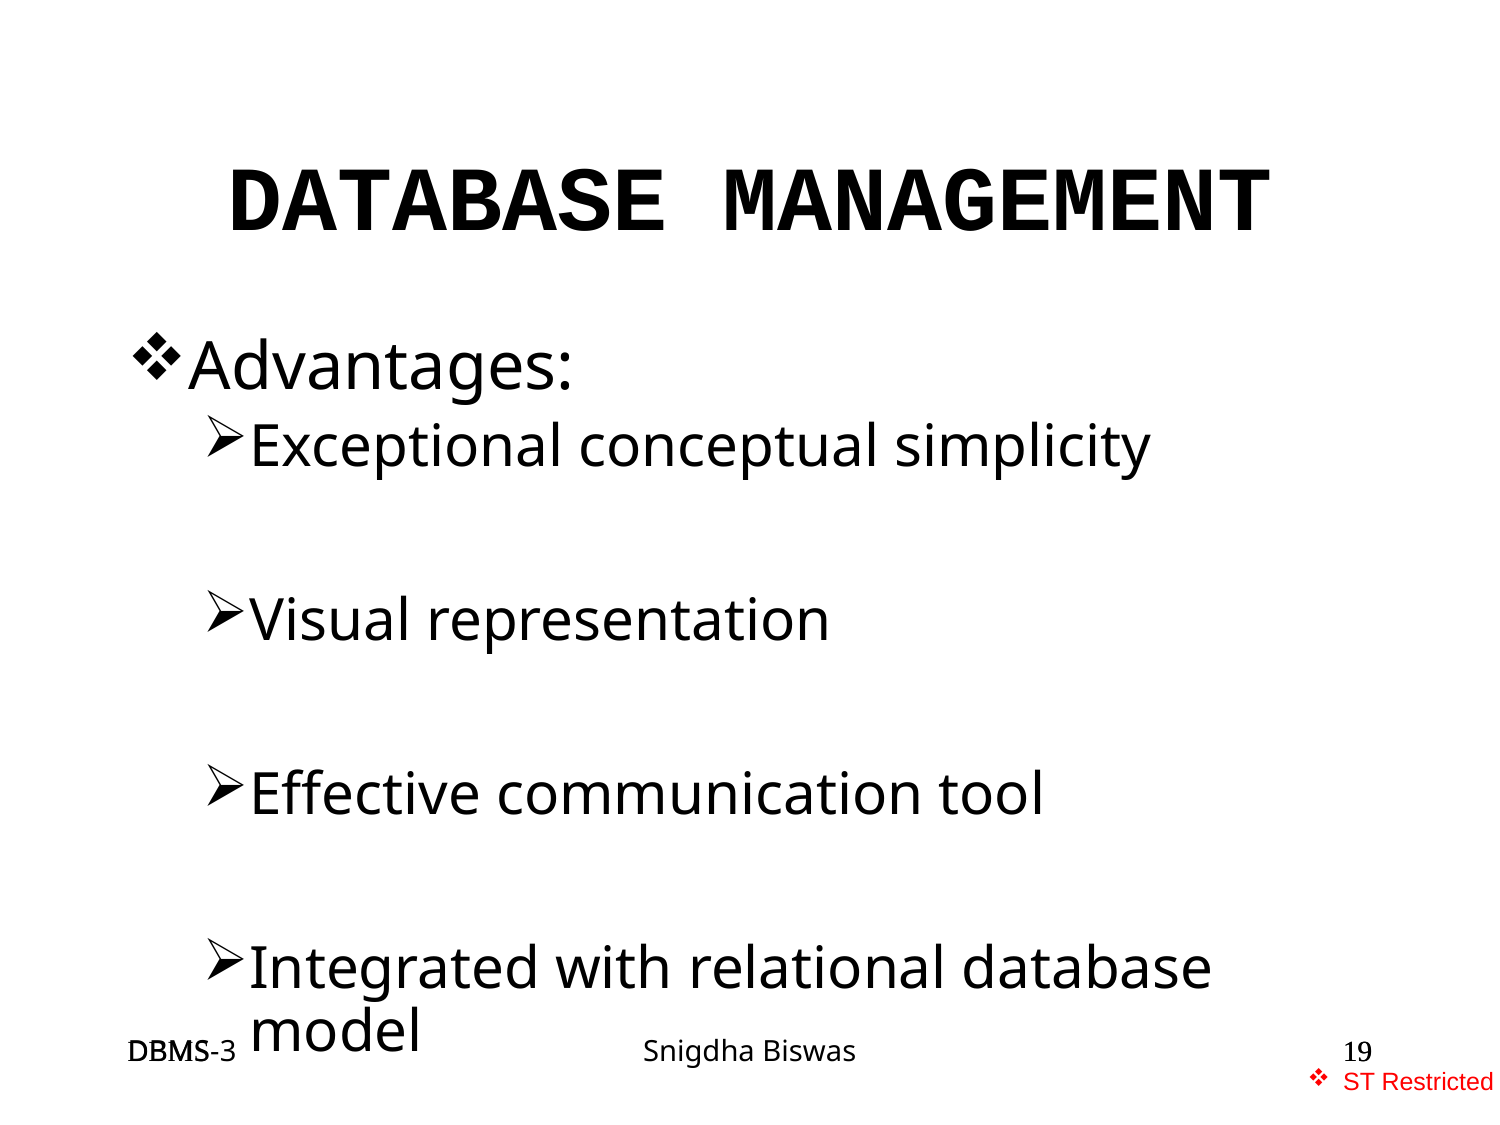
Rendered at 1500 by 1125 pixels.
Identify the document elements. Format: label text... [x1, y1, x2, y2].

title DATABASE MANAGEMENT [112, 99, 1388, 288]
list Advantages: Exceptional conceptual simplicity Visual representation Effective communication tool Integrated with relational database model [112, 324, 1388, 1001]
footer Snigdha Biswas [512, 1024, 988, 1101]
text_box 19 [1074, 1024, 1388, 1100]
text_box DBMS [112, 1024, 425, 1100]
